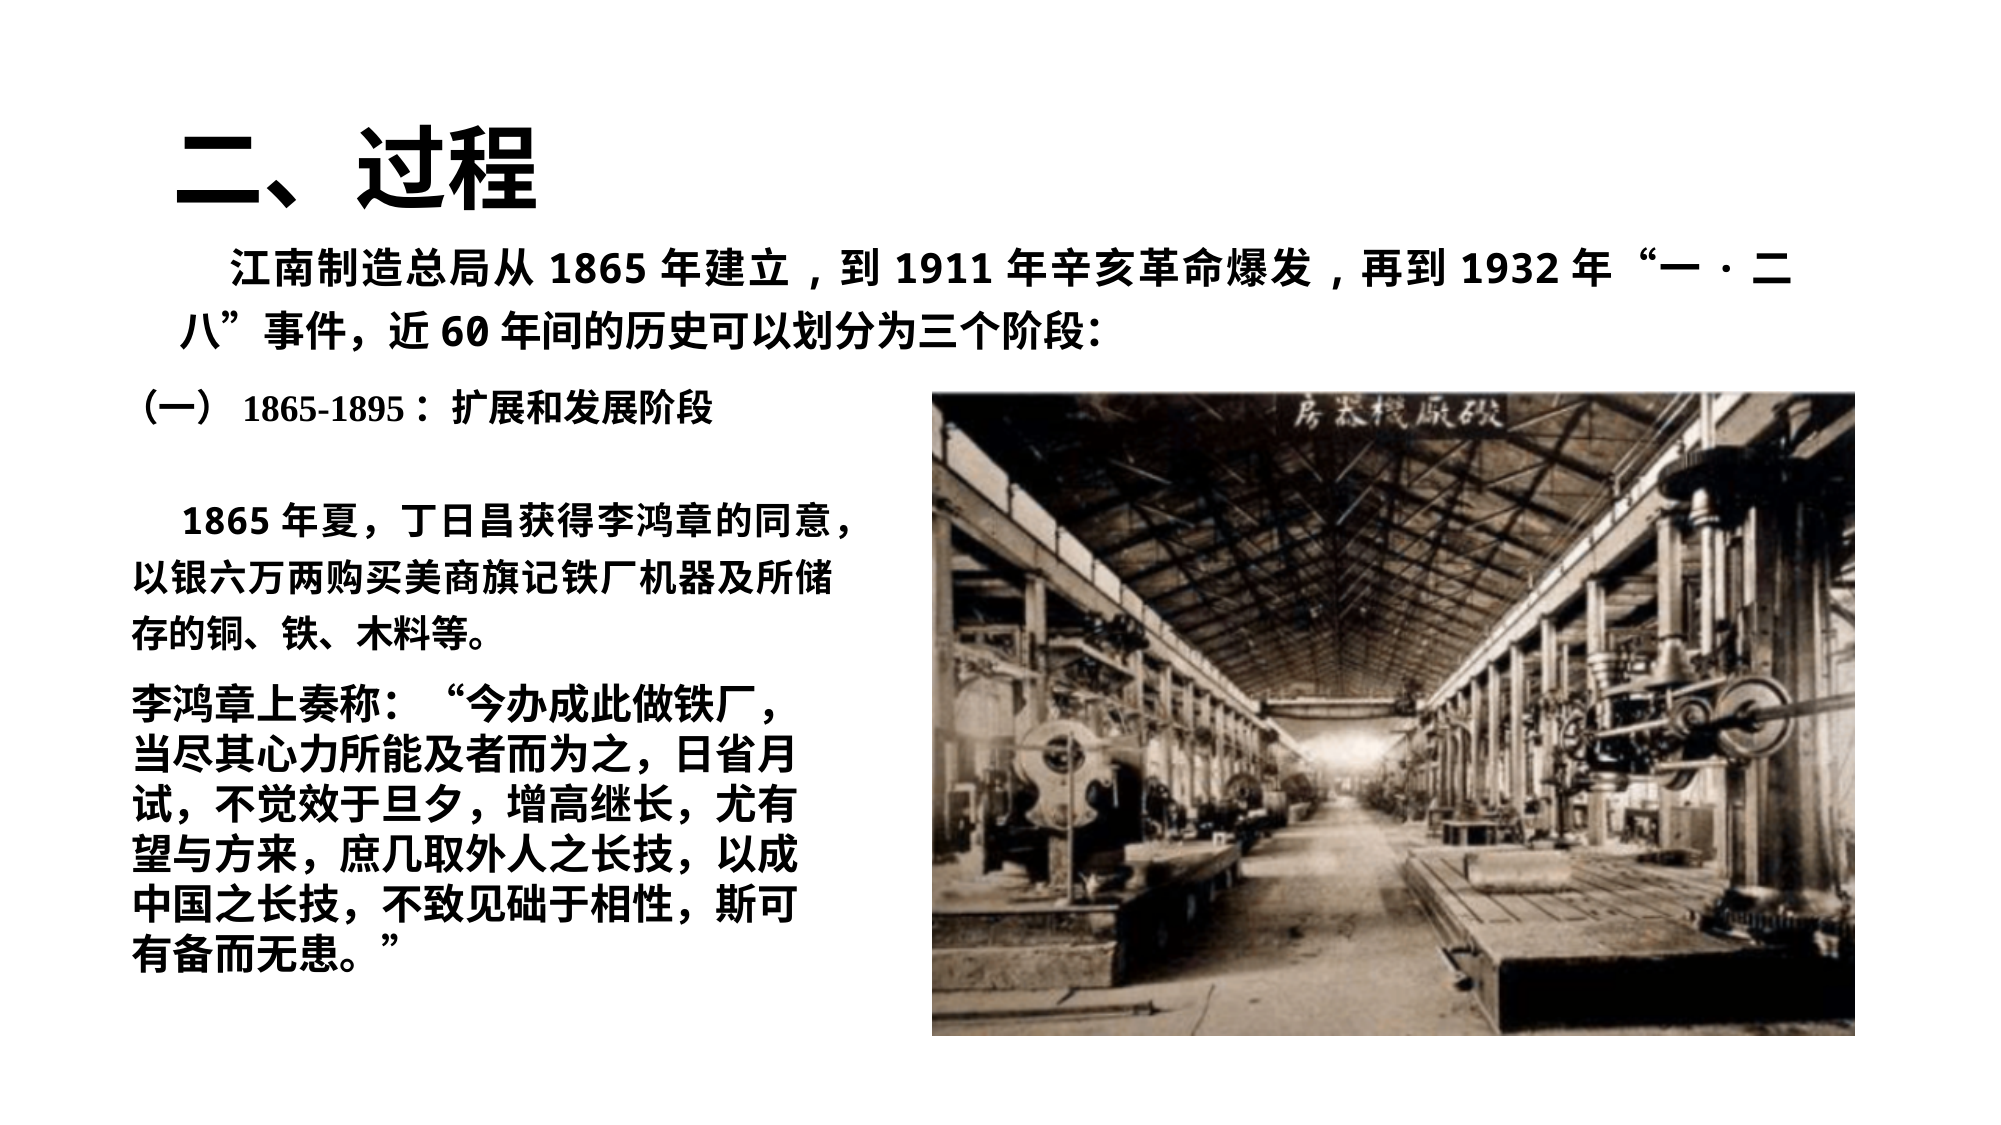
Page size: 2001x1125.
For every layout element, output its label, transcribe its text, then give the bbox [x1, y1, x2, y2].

text_box 李鸿章上奏称：“今办成此做铁厂，当尽其心力所能及者而为之，日省月试，不觉效于旦夕，增高继长，尤有望与方来，庶几取外人之长技，以成中国之长技，不致见础于相性，斯可有备而无患。” [116, 670, 849, 985]
picture [932, 391, 1855, 1036]
text_box 二、过程 [157, 103, 555, 229]
text_box 1865年夏，丁日昌获得李鸿章的同意，以银六万两购买美商旗记铁厂机器及所储存的铜、铁、木料等。 [116, 478, 849, 663]
text_box 江南制造总局从1865年建立,到1911年辛亥革命爆发,再到1932年“一·二八”事件，近60年间的历史可以划分为三个阶段： [165, 222, 1808, 363]
text_box （一）1865-1895：扩展和发展阶段 [56, 364, 1057, 436]
